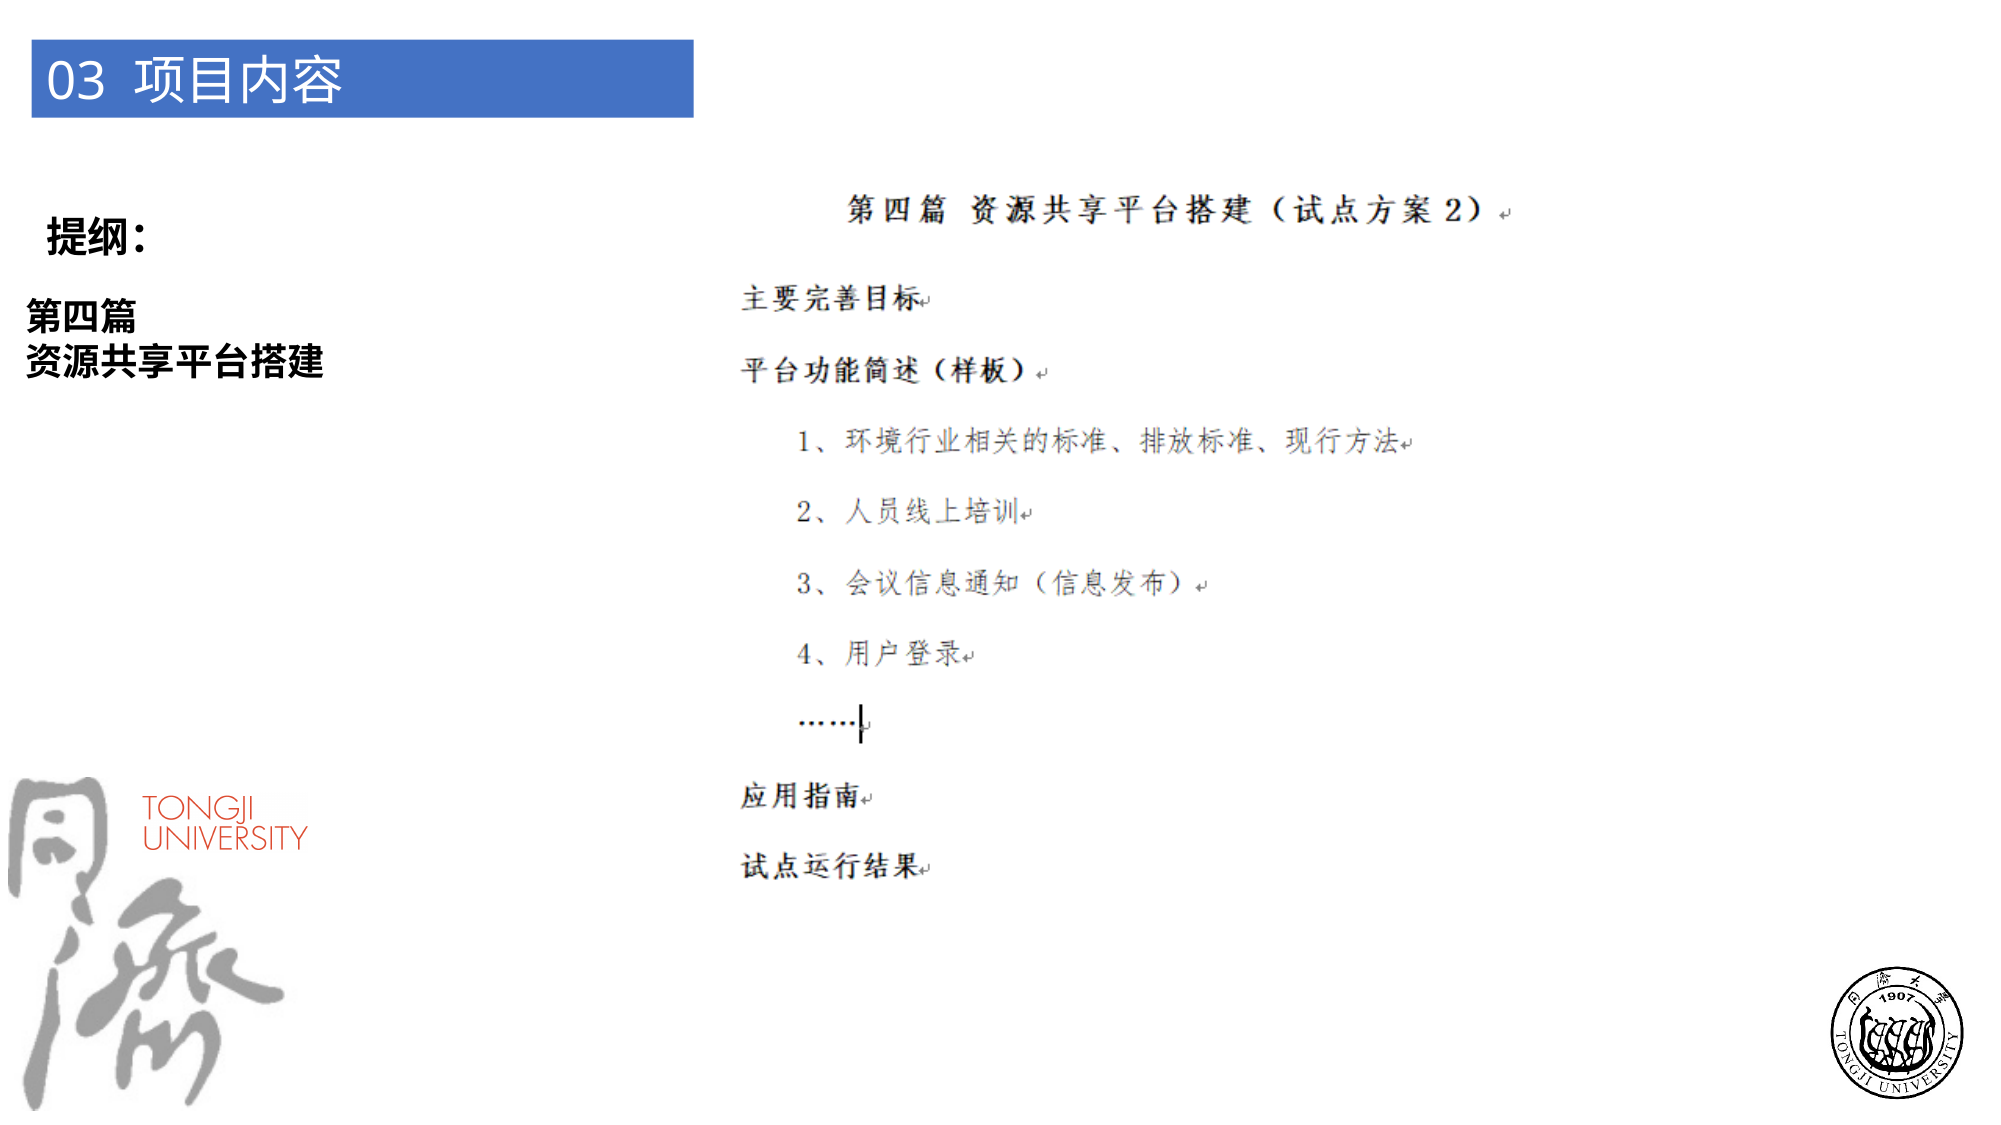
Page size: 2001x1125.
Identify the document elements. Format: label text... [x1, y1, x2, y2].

text_box 提纲： [31, 178, 667, 275]
picture [1794, 938, 2000, 1125]
text_box 03 项目内容 [31, 39, 694, 118]
text_box 第四篇 资源共享平台搭建 [10, 285, 667, 391]
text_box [8, 777, 323, 1111]
picture [667, 143, 1642, 933]
